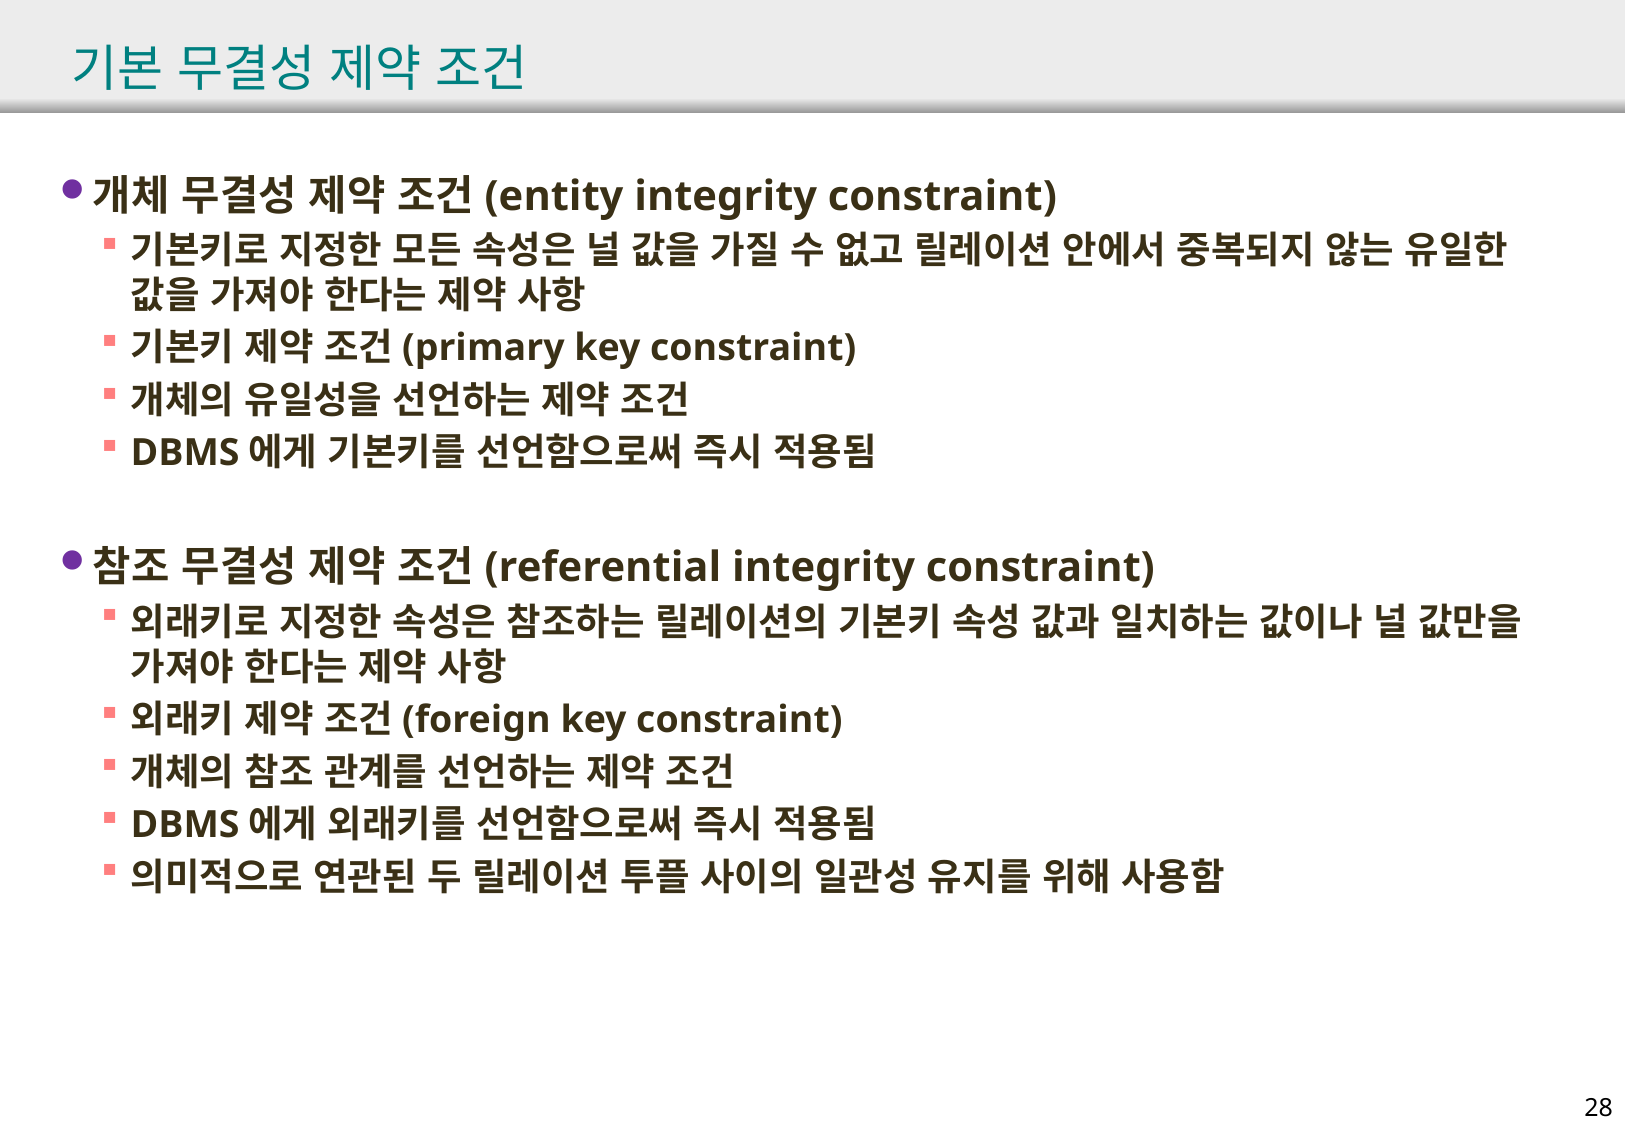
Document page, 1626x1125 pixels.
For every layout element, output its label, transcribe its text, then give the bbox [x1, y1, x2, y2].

list 개체 무결성 제약 조건(entity integrity constraint) 기본키로 지정한 모든 속성은 널 값을 가질 수 없고 릴레이션 안에서 중복되지 않는 유일한 값을 가져야 한다는 제약 사항 기본키 제약 조건(primary key constraint) 개체의 유일성을 선언하는 제약 조건 DBMS에게 기본키를 선언함으로써 즉시 적용됨 참조 무결성 제약 조건(referential integrity constraint) 외래키로 지정한 속성은 참조하는 릴레이션의 기본키 속성 값과 일치하는 값이나 널 값만을 가져야 한다는 제약 사항 외래키 제약 조건(foreign key constraint) 개체의 참조 관계를 선언하는 제약 조건 DBMS에게 외래키를 선언함으로써 즉시 적용됨 의미적으로 연관된 두 릴레이션 투플 사이의 일관성 유지를 위해 사용함 [44, 160, 1593, 1095]
title 기본 무결성 제약 조건 [56, 18, 1545, 115]
